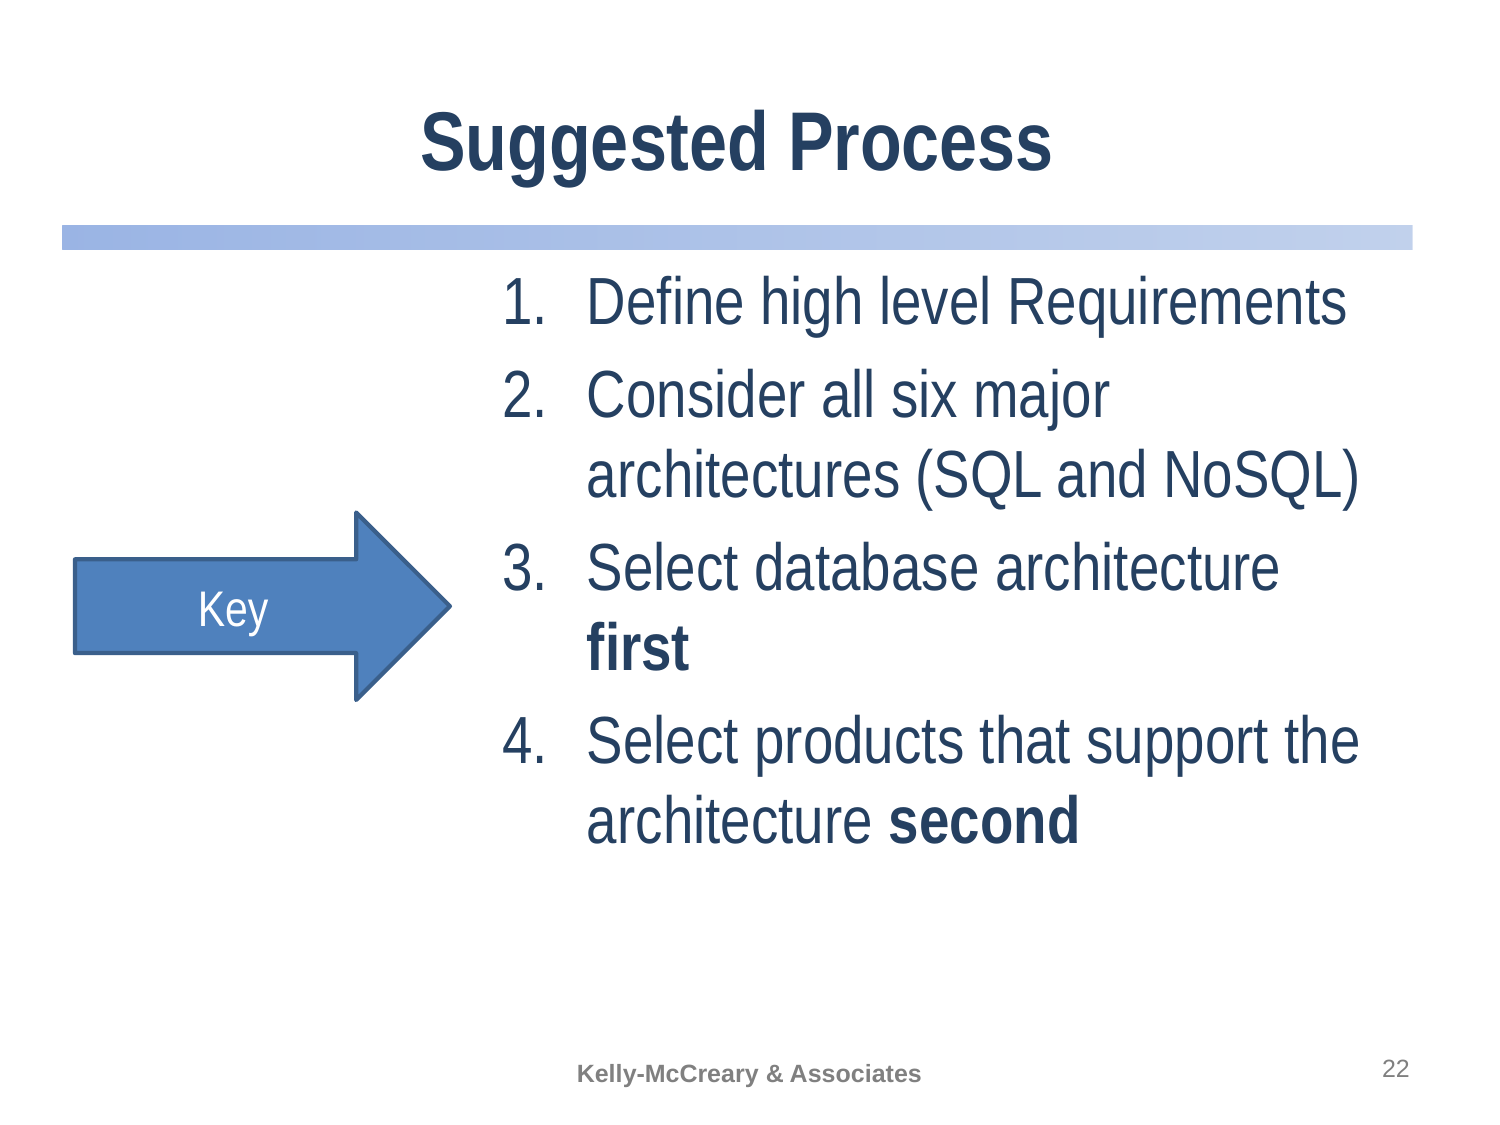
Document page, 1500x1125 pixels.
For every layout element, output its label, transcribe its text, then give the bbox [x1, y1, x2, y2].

footer Kelly-McCreary & Associates [512, 1042, 988, 1103]
list Define high level Requirements Consider all six major architectures (SQL and NoSQL) Select database architecture first Select products that support the architecture second [487, 249, 1413, 1038]
text_box Key [72, 510, 453, 702]
title Suggested Process [62, 37, 1413, 238]
slide_number 22 [1337, 1037, 1425, 1098]
